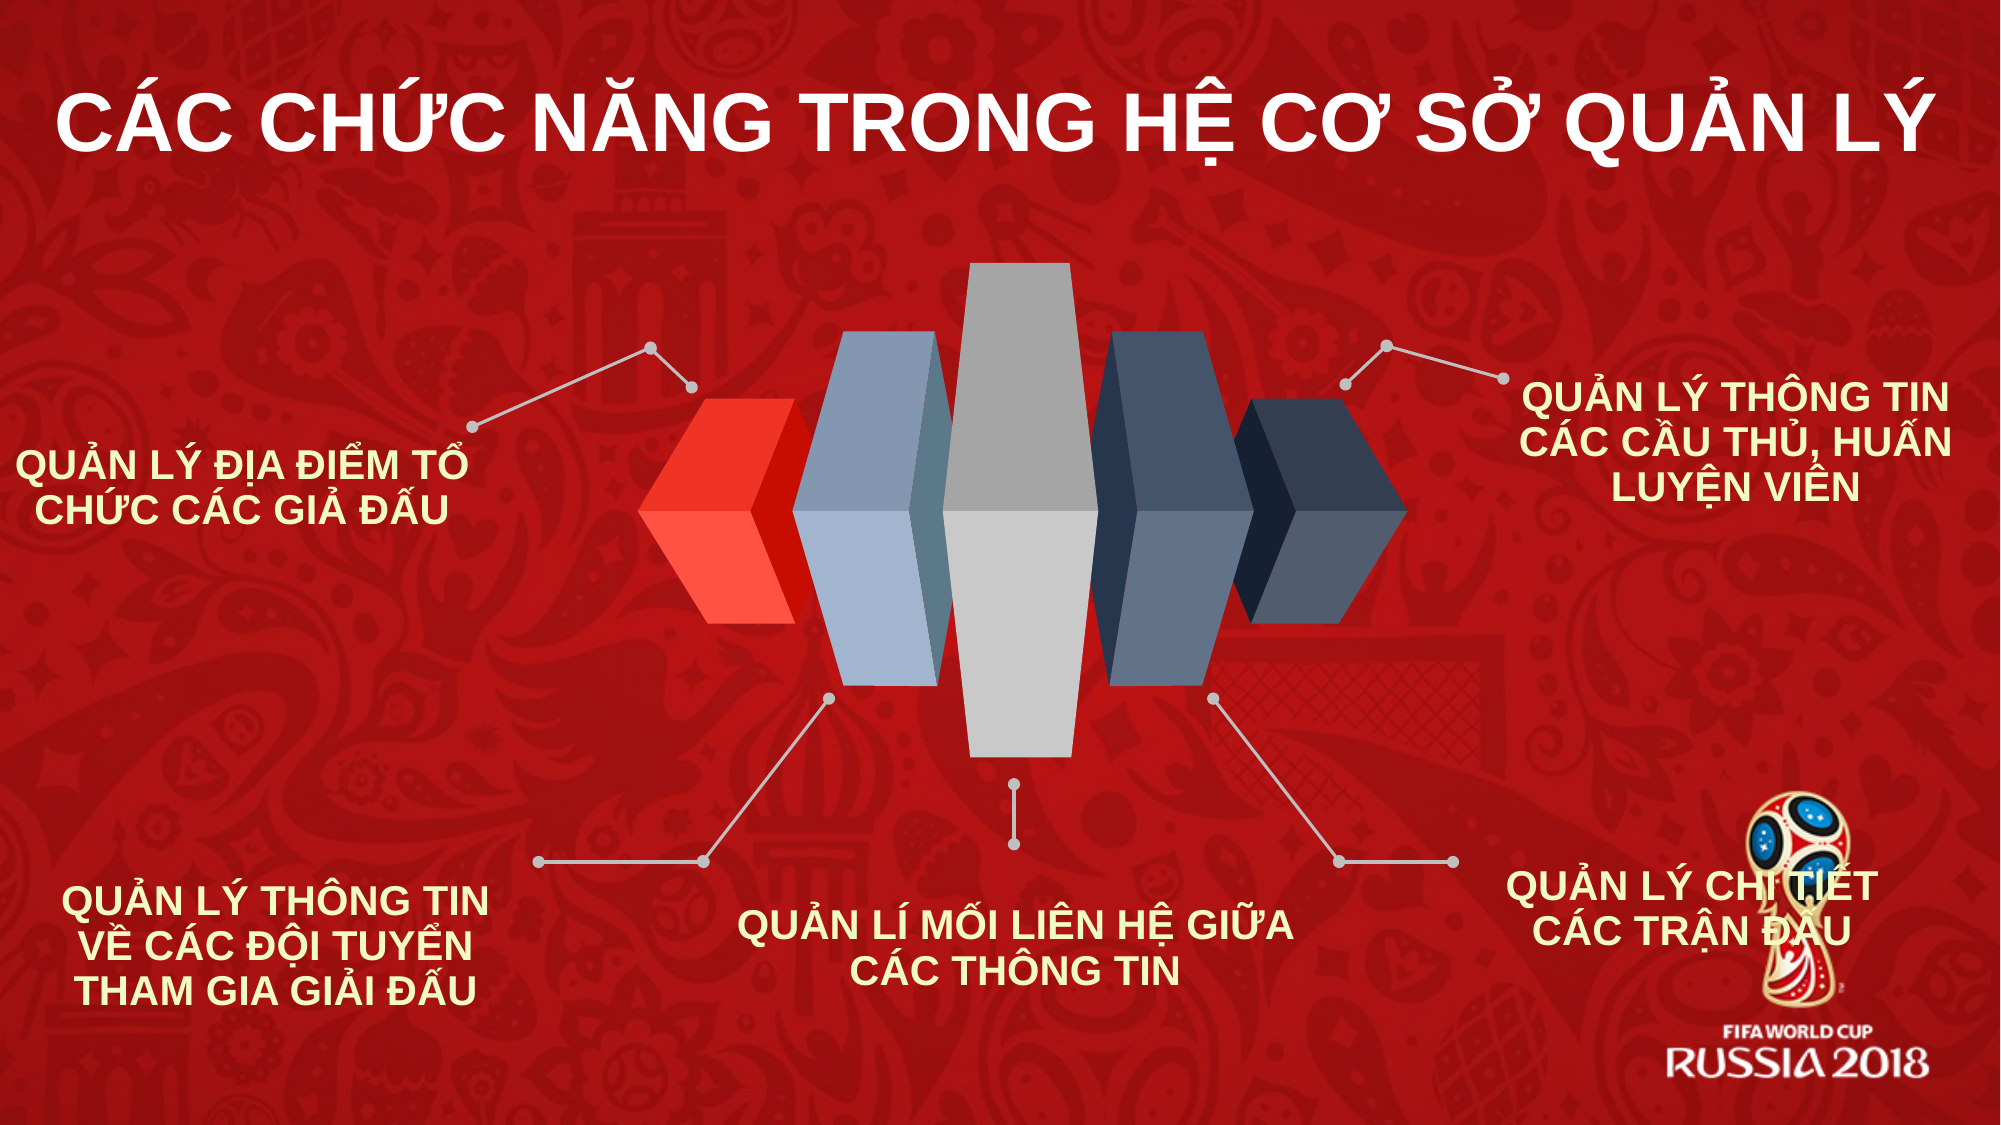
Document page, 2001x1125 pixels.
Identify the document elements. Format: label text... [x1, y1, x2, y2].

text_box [1099, 331, 1254, 687]
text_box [515, 316, 649, 497]
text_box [1254, 398, 1408, 624]
picture [0, 0, 2001, 1125]
text_box QUẢN LÝ THÔNG TIN CÁC CẦU THỦ, HUẤN LUYỆN VIÊN [1493, 314, 1979, 571]
text_box QUẢN LÝ CHI TIẾT CÁC TRẬN ĐẤU [1449, 781, 1935, 1038]
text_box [538, 698, 829, 862]
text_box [1213, 698, 1453, 862]
title CÁC CHỨC NĂNG TRONG HỆ CƠ SỞ QUẢN LÝ [4, 16, 1990, 234]
text_box QUẢN LÝ THÔNG TIN VỀ CÁC ĐỘI TUYỂN THAM GIA GIẢI ĐẤU [33, 818, 519, 1075]
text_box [1365, 329, 1484, 434]
text_box QUẢN LÍ MỐI LIÊN HỆ GIỮA CÁC THÔNG TIN [695, 847, 1336, 1051]
text_box QUẢN LÝ ĐỊA ĐIỂM TỔ CHỨC CÁC GIẢ ĐẤU [0, 360, 485, 617]
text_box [637, 398, 792, 624]
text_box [942, 262, 1099, 758]
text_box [792, 331, 942, 687]
